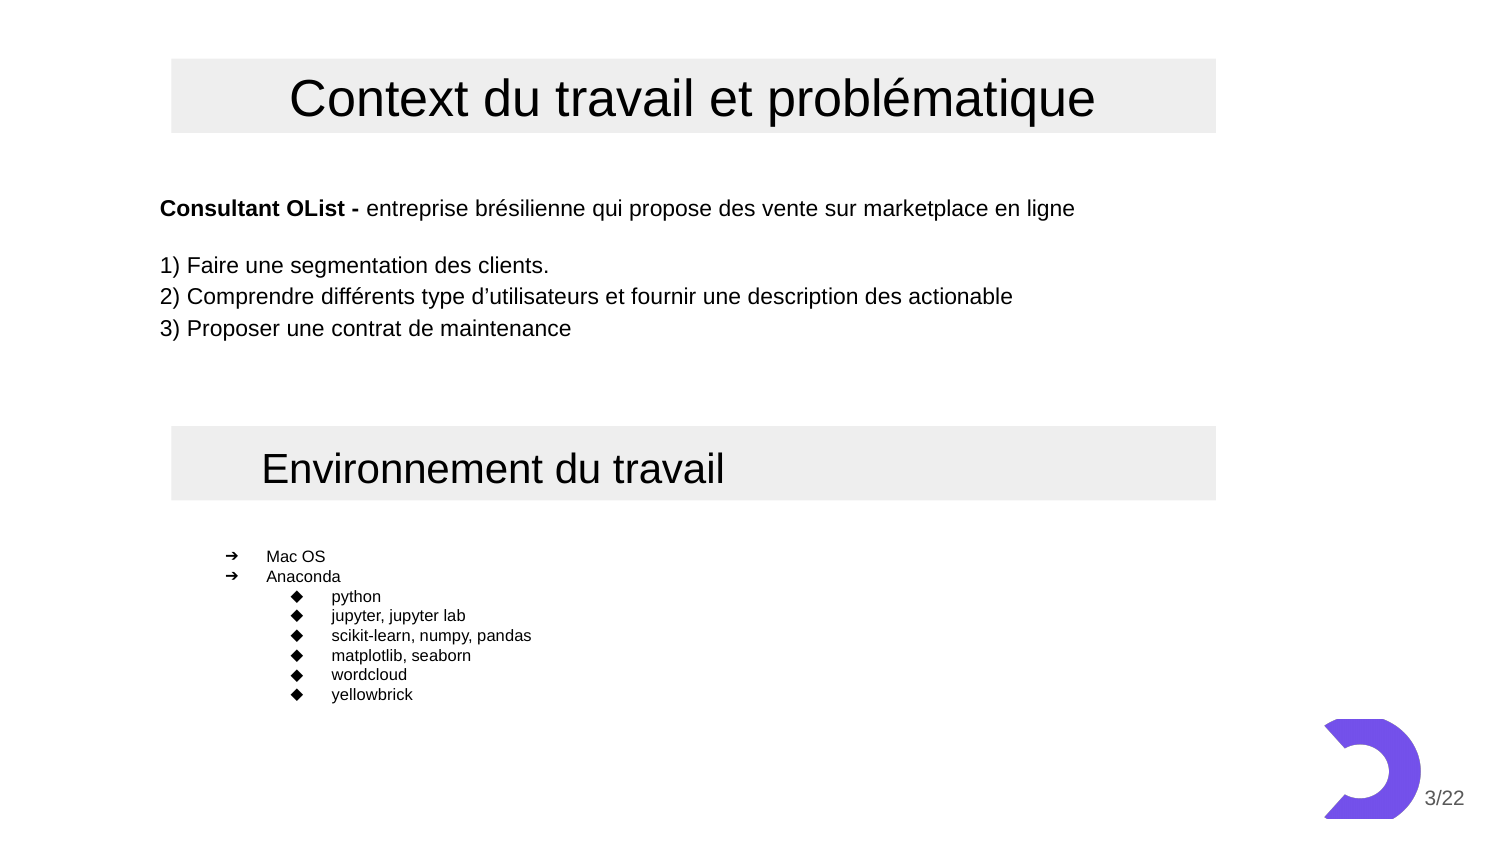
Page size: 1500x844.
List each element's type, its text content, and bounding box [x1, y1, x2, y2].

picture [1288, 718, 1450, 819]
slide_number ‹#›/22 [1389, 764, 1480, 830]
text_box Context du travail et problématique [171, 58, 1216, 133]
text_box Consultant OList - entreprise brésilienne qui propose des vente sur marketplace en ligne 1) Faire une segmentation des clients. 2) Comprendre différents type d’utilisateurs et fournir une description des actionable 3) Proposer une contrat de maintenance [70, 174, 1468, 396]
text_box Environnement du travail [171, 426, 1216, 501]
text_box Mac OS Anaconda python jupyter, jupyter lab scikit-learn, numpy, pandas matplotlib, seaborn wordcloud yellowbrick [185, 530, 1077, 720]
